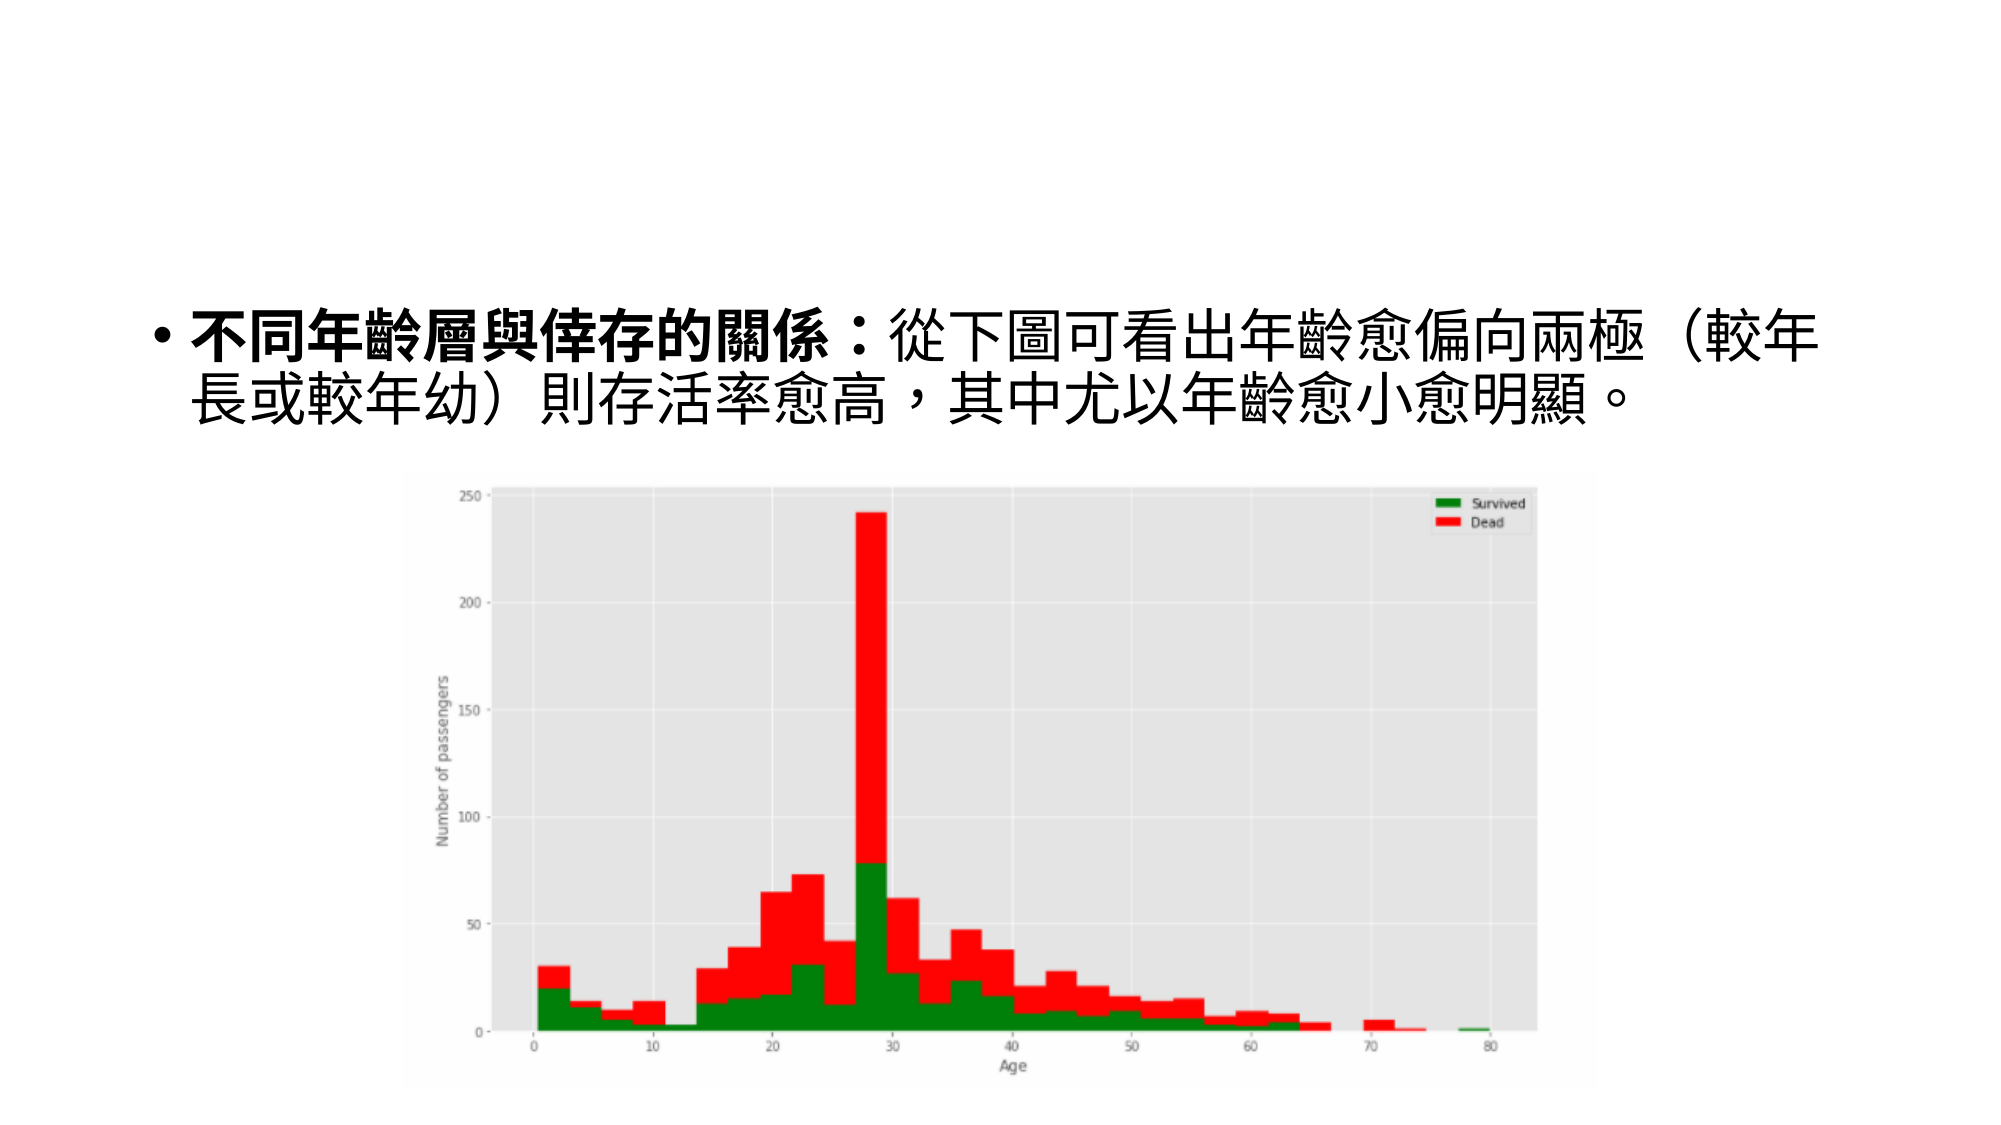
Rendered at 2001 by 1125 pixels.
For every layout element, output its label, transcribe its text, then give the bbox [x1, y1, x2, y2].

list 不同年齡層與倖存的關係：從下圖可看出年齡愈偏向兩極（較年長或較年幼）則存活率愈高，其中尤以年齡愈小愈明顯。 [137, 299, 1863, 1014]
picture [403, 472, 1597, 1089]
